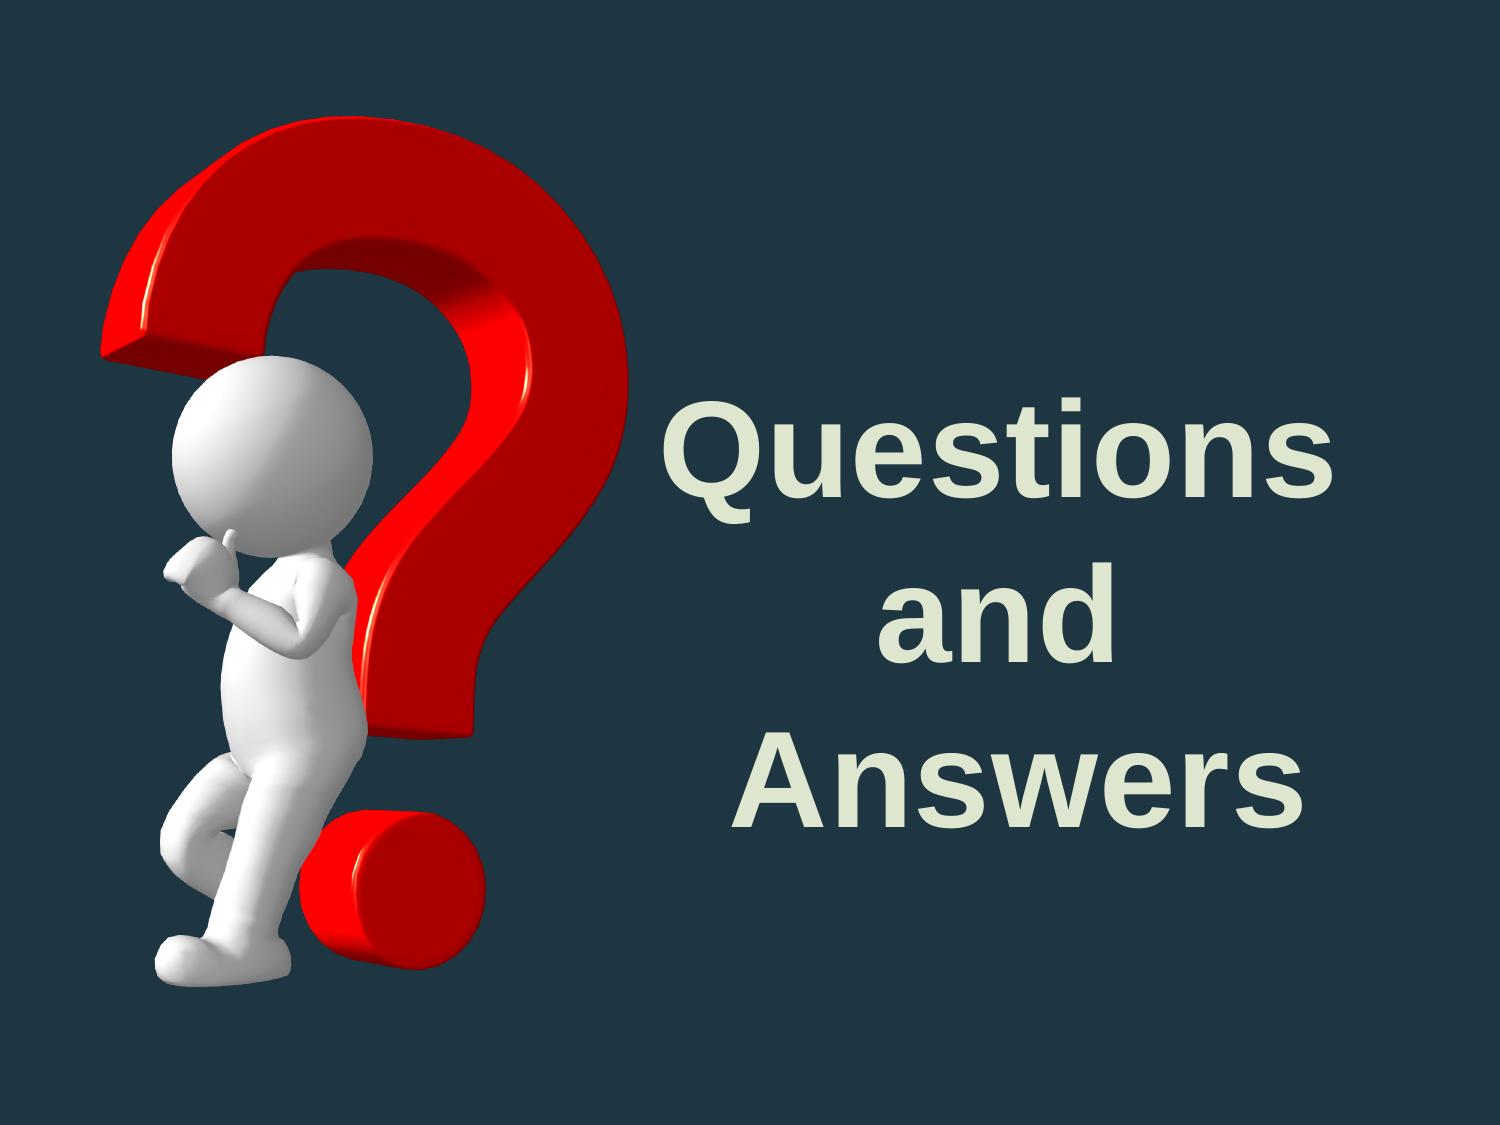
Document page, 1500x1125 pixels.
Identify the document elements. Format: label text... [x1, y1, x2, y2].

title Questions and Answers [795, 650, 1500, 863]
picture [0, 100, 788, 1002]
